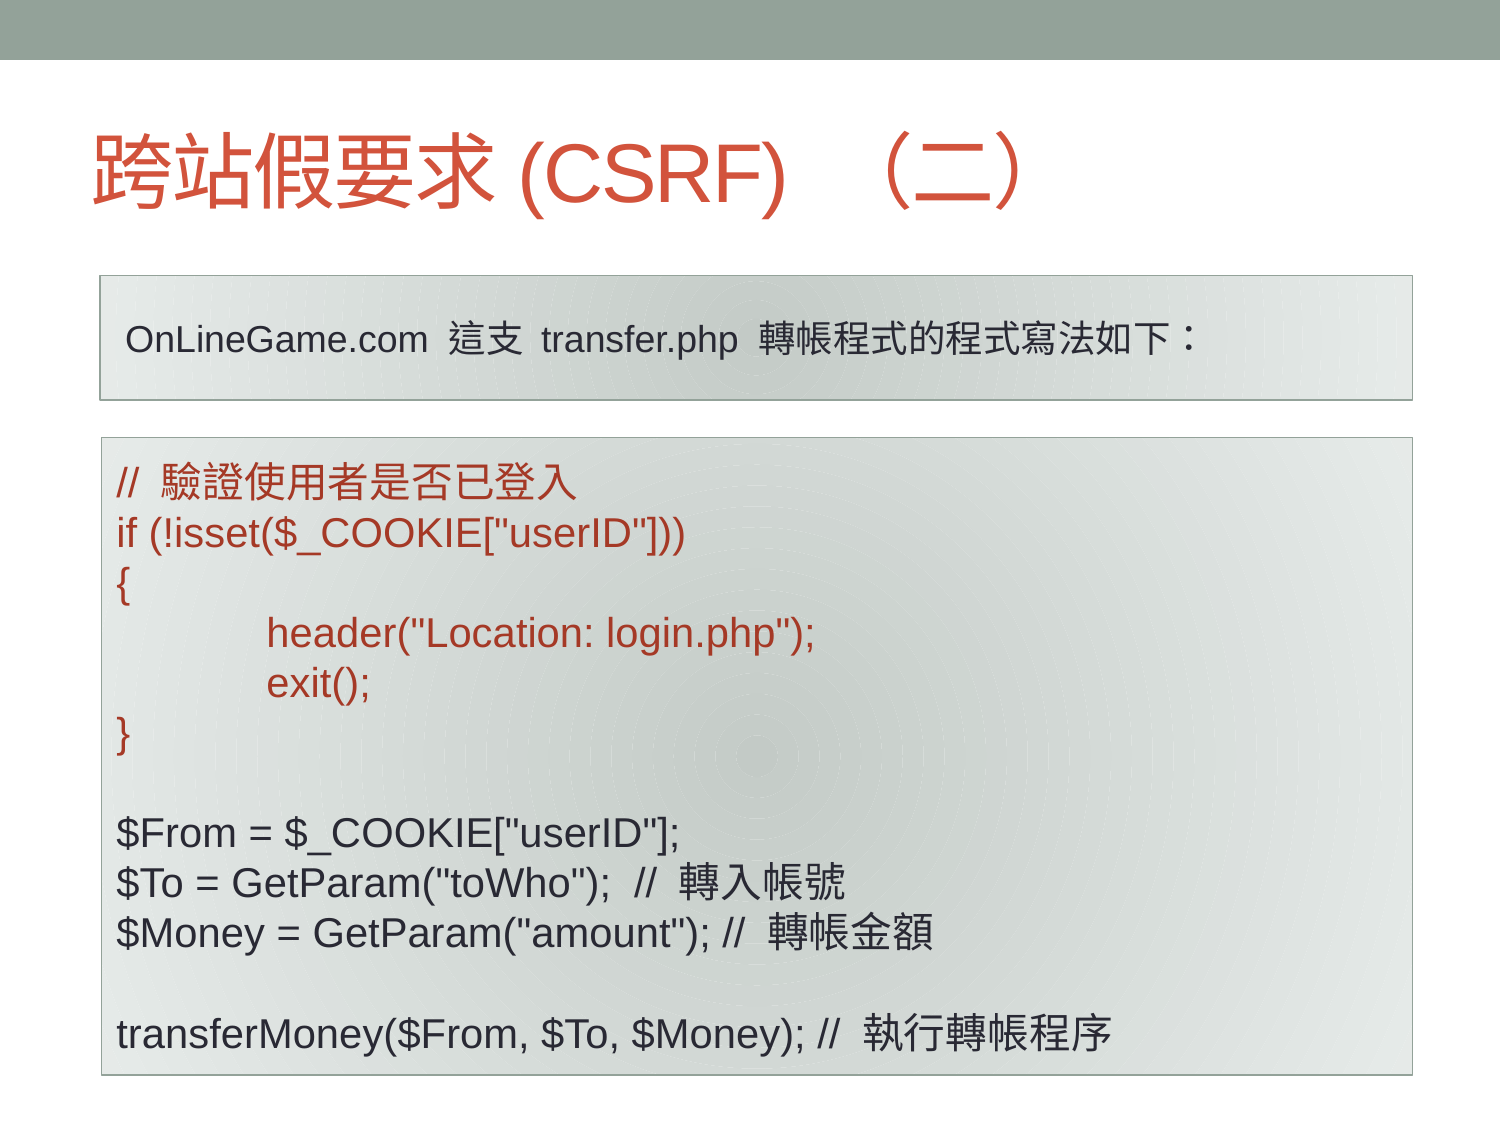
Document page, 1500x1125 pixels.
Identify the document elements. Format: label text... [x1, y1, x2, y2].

text_box // 驗證使用者是否已登入 if (!isset($_COOKIE["userID"])) { header("Location: login.php"); exit(); } $From = $_COOKIE["userID"]; $To = GetParam("toWho"); // 轉入帳號 $Money = GetParam("amount"); // 轉帳金額 transferMoney($From, $To, $Money); // 執行轉帳程序 [101, 437, 1413, 1076]
text_box OnLineGame.com 這支 transfer.php 轉帳程式的程式寫法如下： [99, 275, 1413, 401]
title 跨站假要求(CSRF) （二） [75, 87, 1425, 250]
